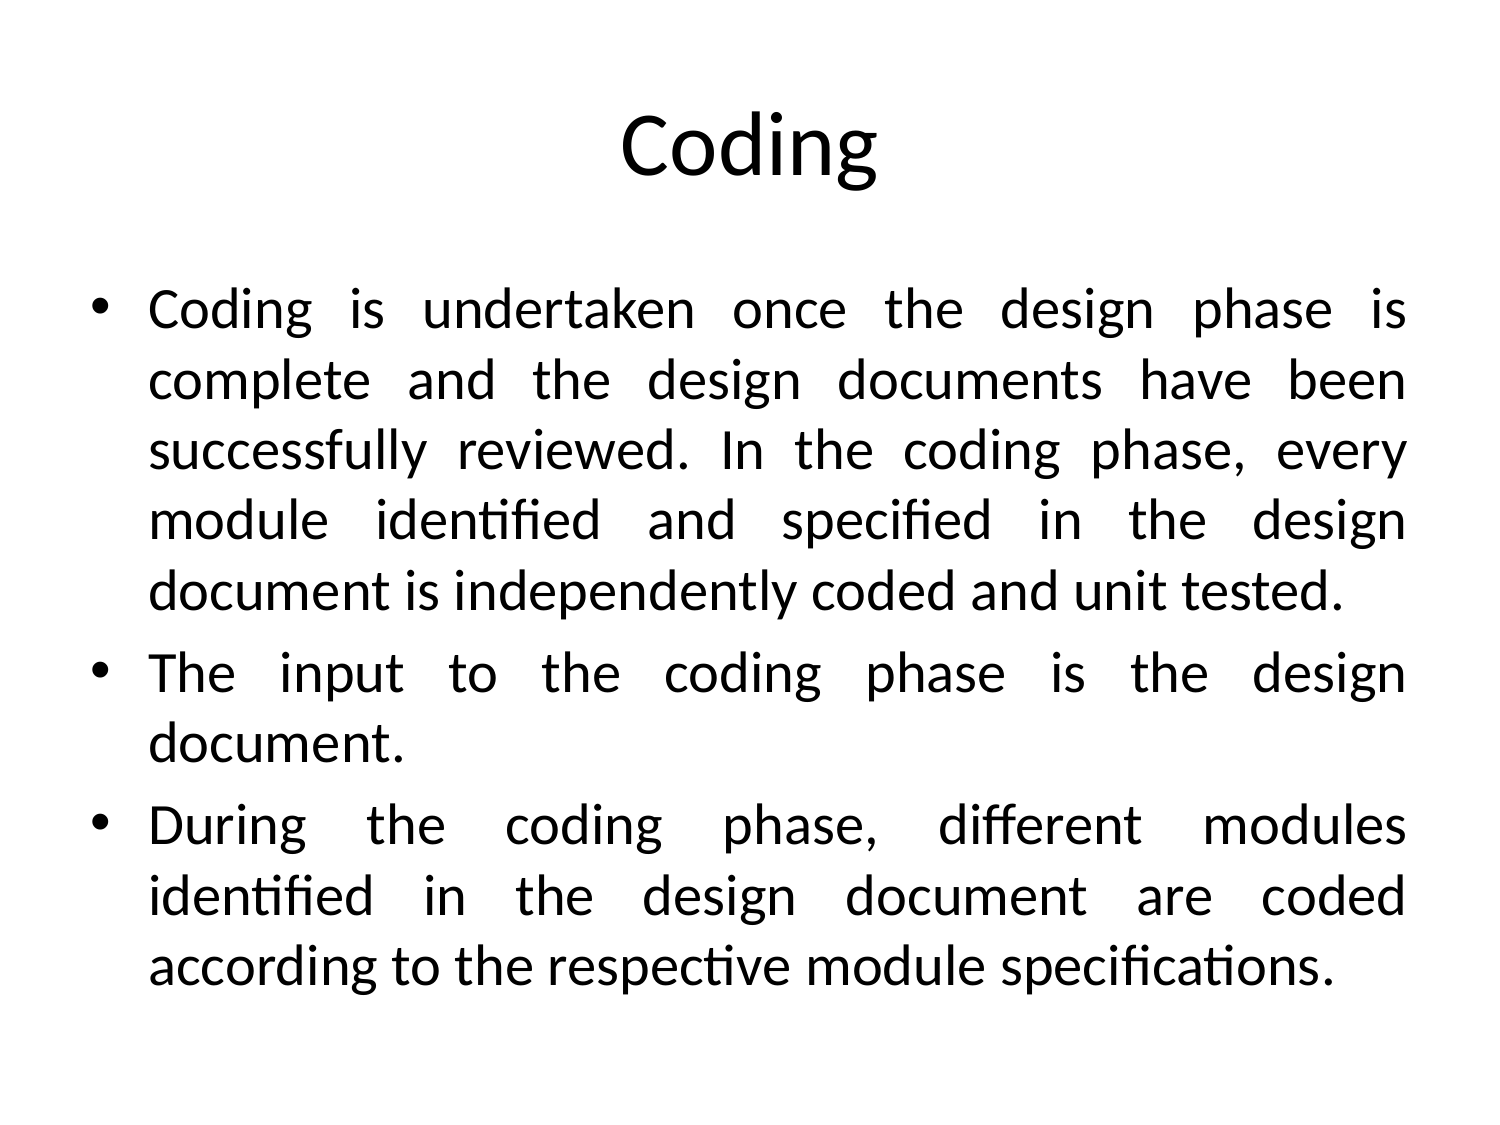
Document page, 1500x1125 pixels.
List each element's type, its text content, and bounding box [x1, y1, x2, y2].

list Coding is undertaken once the design phase is complete and the design documents have been successfully reviewed. In the coding phase, every module identified and specified in the design document is independently coded and unit tested. The input to the coding phase is the design document. During the coding phase, different modules identified in the design document are coded according to the respective module specifications. [75, 262, 1425, 1005]
title Coding [75, 45, 1425, 233]
